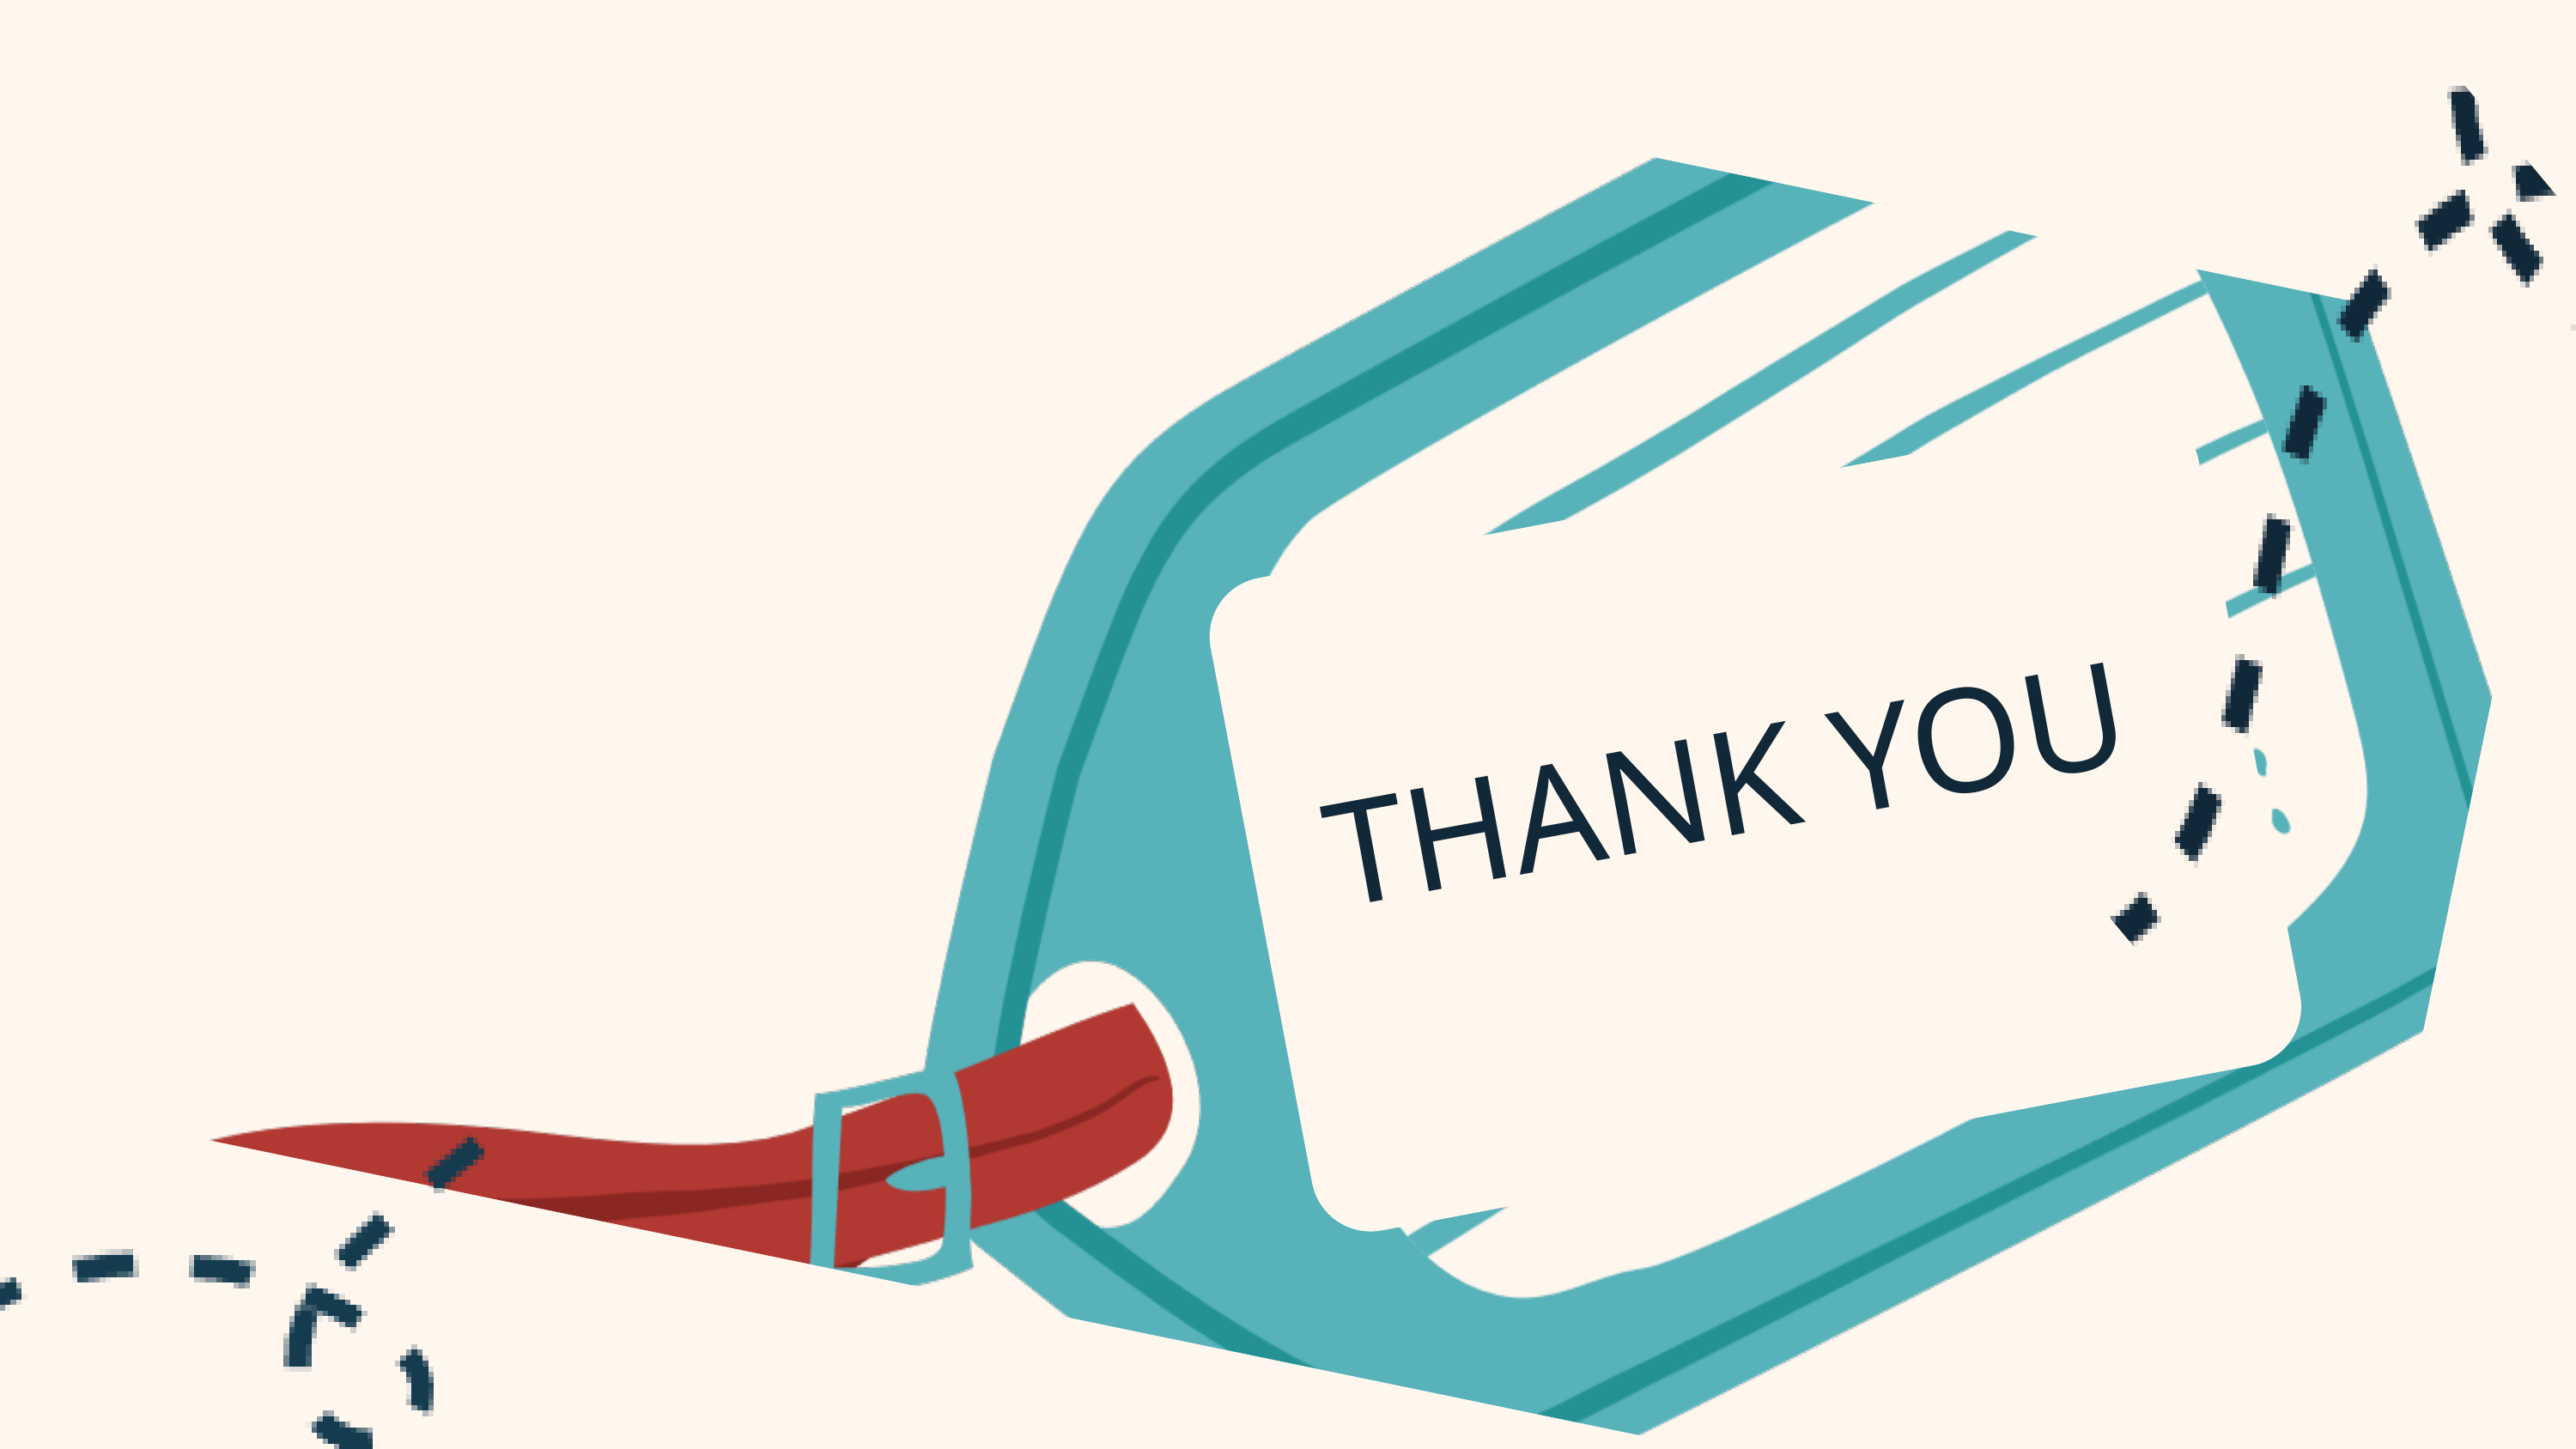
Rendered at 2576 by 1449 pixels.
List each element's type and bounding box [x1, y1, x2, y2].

text_box [0, 0, 2566, 1449]
text_box [2572, 213, 2576, 634]
